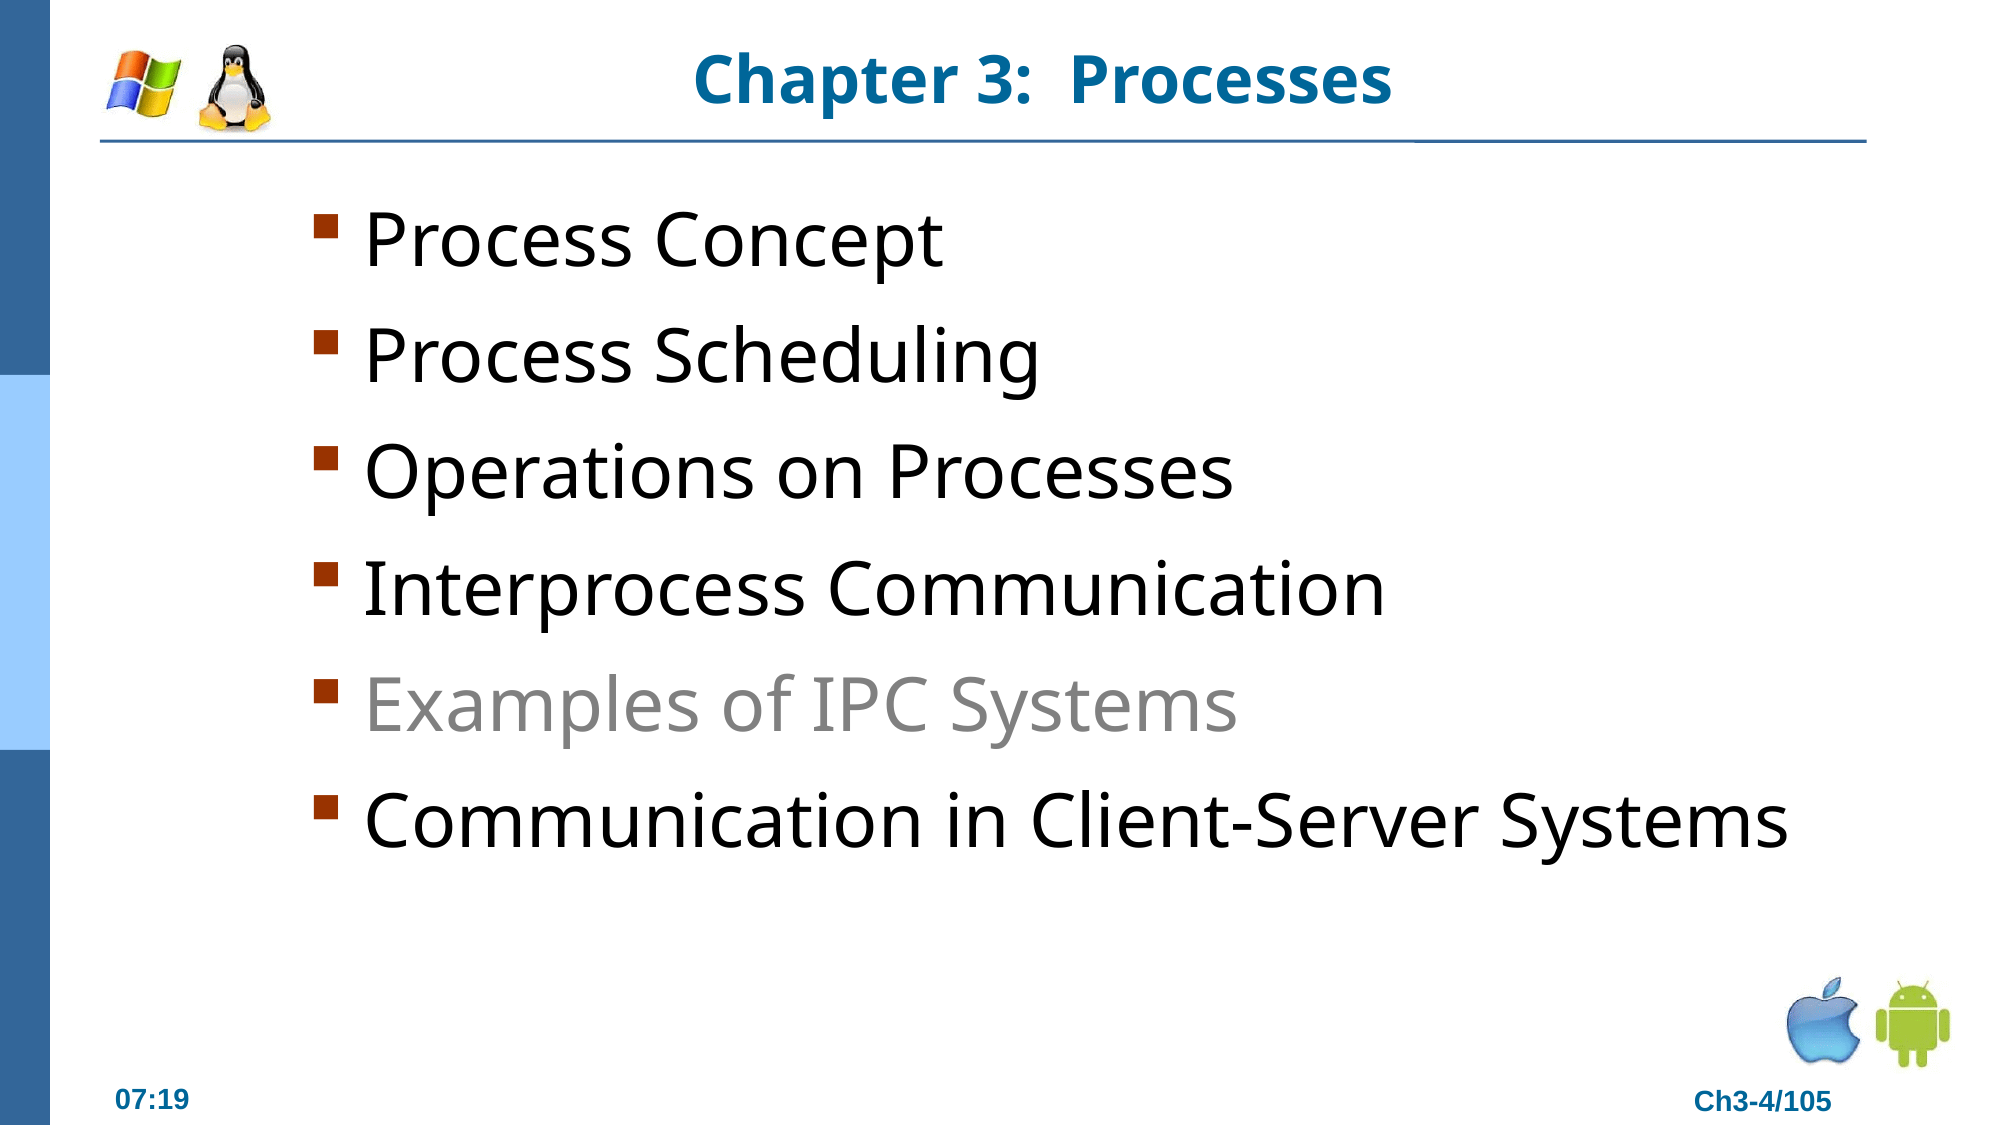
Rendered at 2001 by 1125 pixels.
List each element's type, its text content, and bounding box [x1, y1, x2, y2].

picture [99, 36, 285, 137]
title Chapter 3: Processes [519, 29, 1567, 125]
picture [1774, 973, 1959, 1074]
list Process Concept Process Scheduling Operations on Processes Interprocess Communication Examples of IPC Systems Communication in Client-Server Systems [292, 183, 1844, 948]
